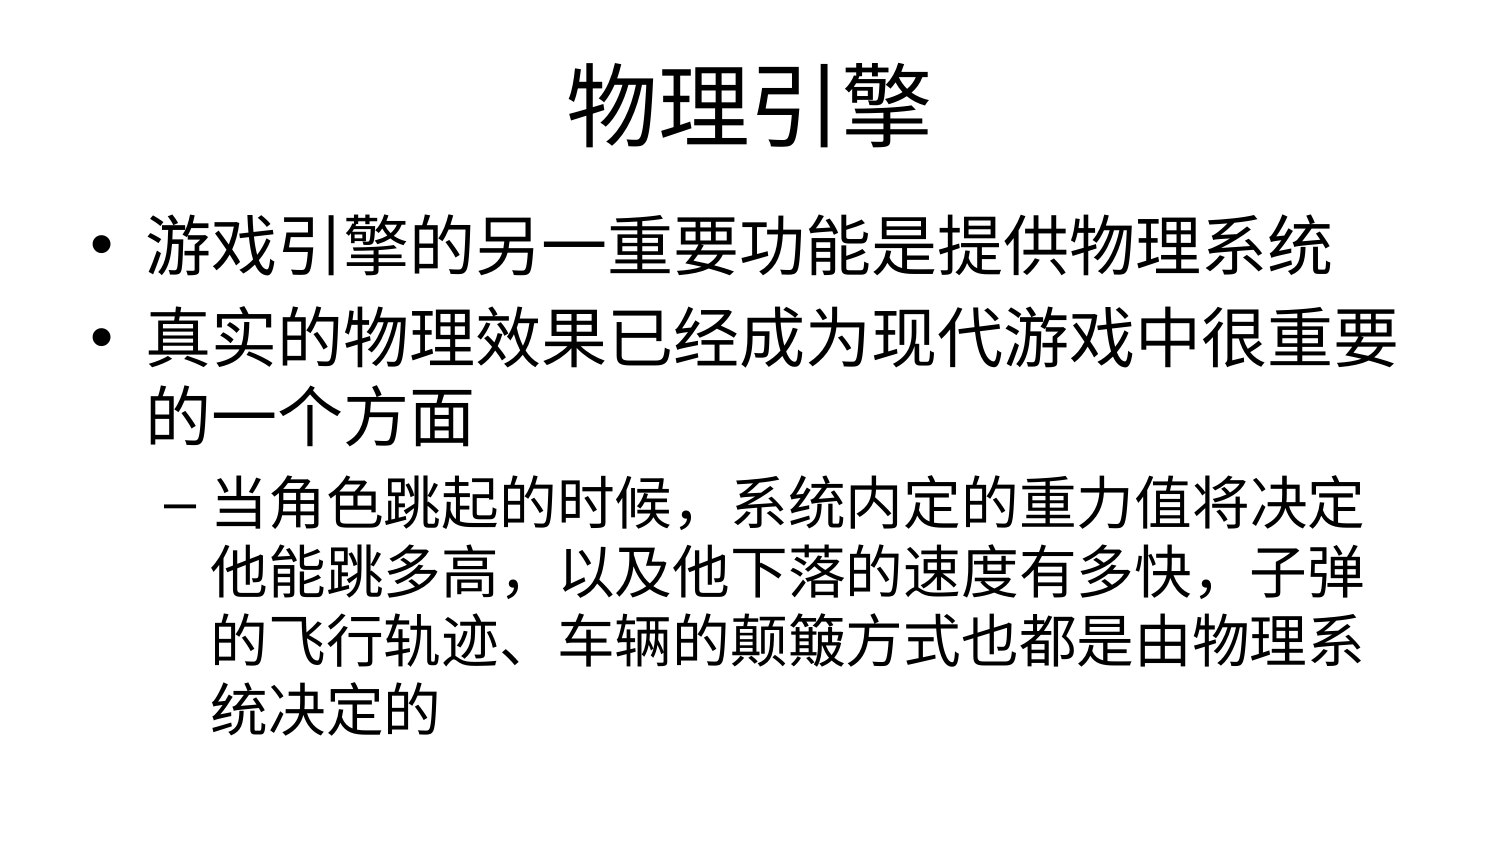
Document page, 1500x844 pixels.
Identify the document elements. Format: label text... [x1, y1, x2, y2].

list 游戏引擎的另一重要功能是提供物理系统 真实的物理效果已经成为现代游戏中很重要的一个方面 当角色跳起的时候，系统内定的重力值将决定他能跳多高，以及他下落的速度有多快，子弹的飞行轨迹、车辆的颠簸方式也都是由物理系统决定的 [75, 196, 1425, 754]
title 物理引擎 [75, 33, 1425, 175]
